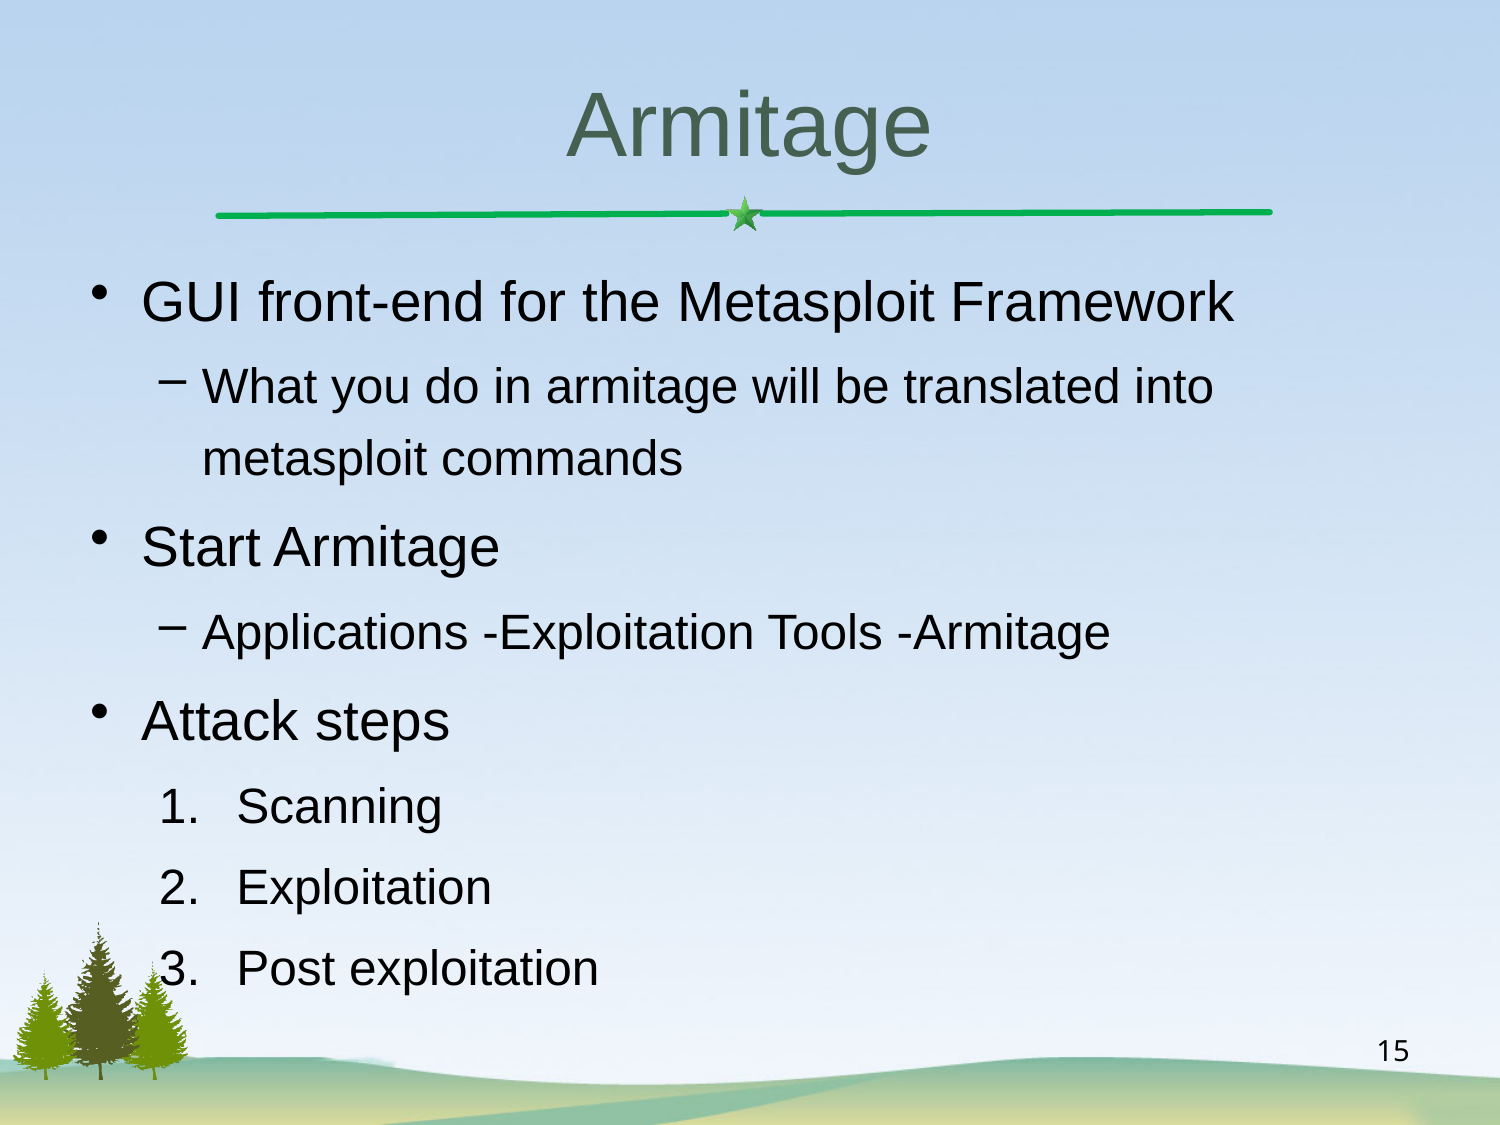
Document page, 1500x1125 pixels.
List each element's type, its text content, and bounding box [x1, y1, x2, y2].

title Armitage [75, 30, 1425, 209]
picture [0, 0, 1500, 1125]
list GUI front-end for the Metasploit Framework What you do in armitage will be translated into metasploit commands Start Armitage Applications -Exploitation Tools -Armitage Attack steps Scanning Exploitation Post exploitation [75, 243, 1425, 1005]
slide_number 15 [1074, 1024, 1425, 1103]
